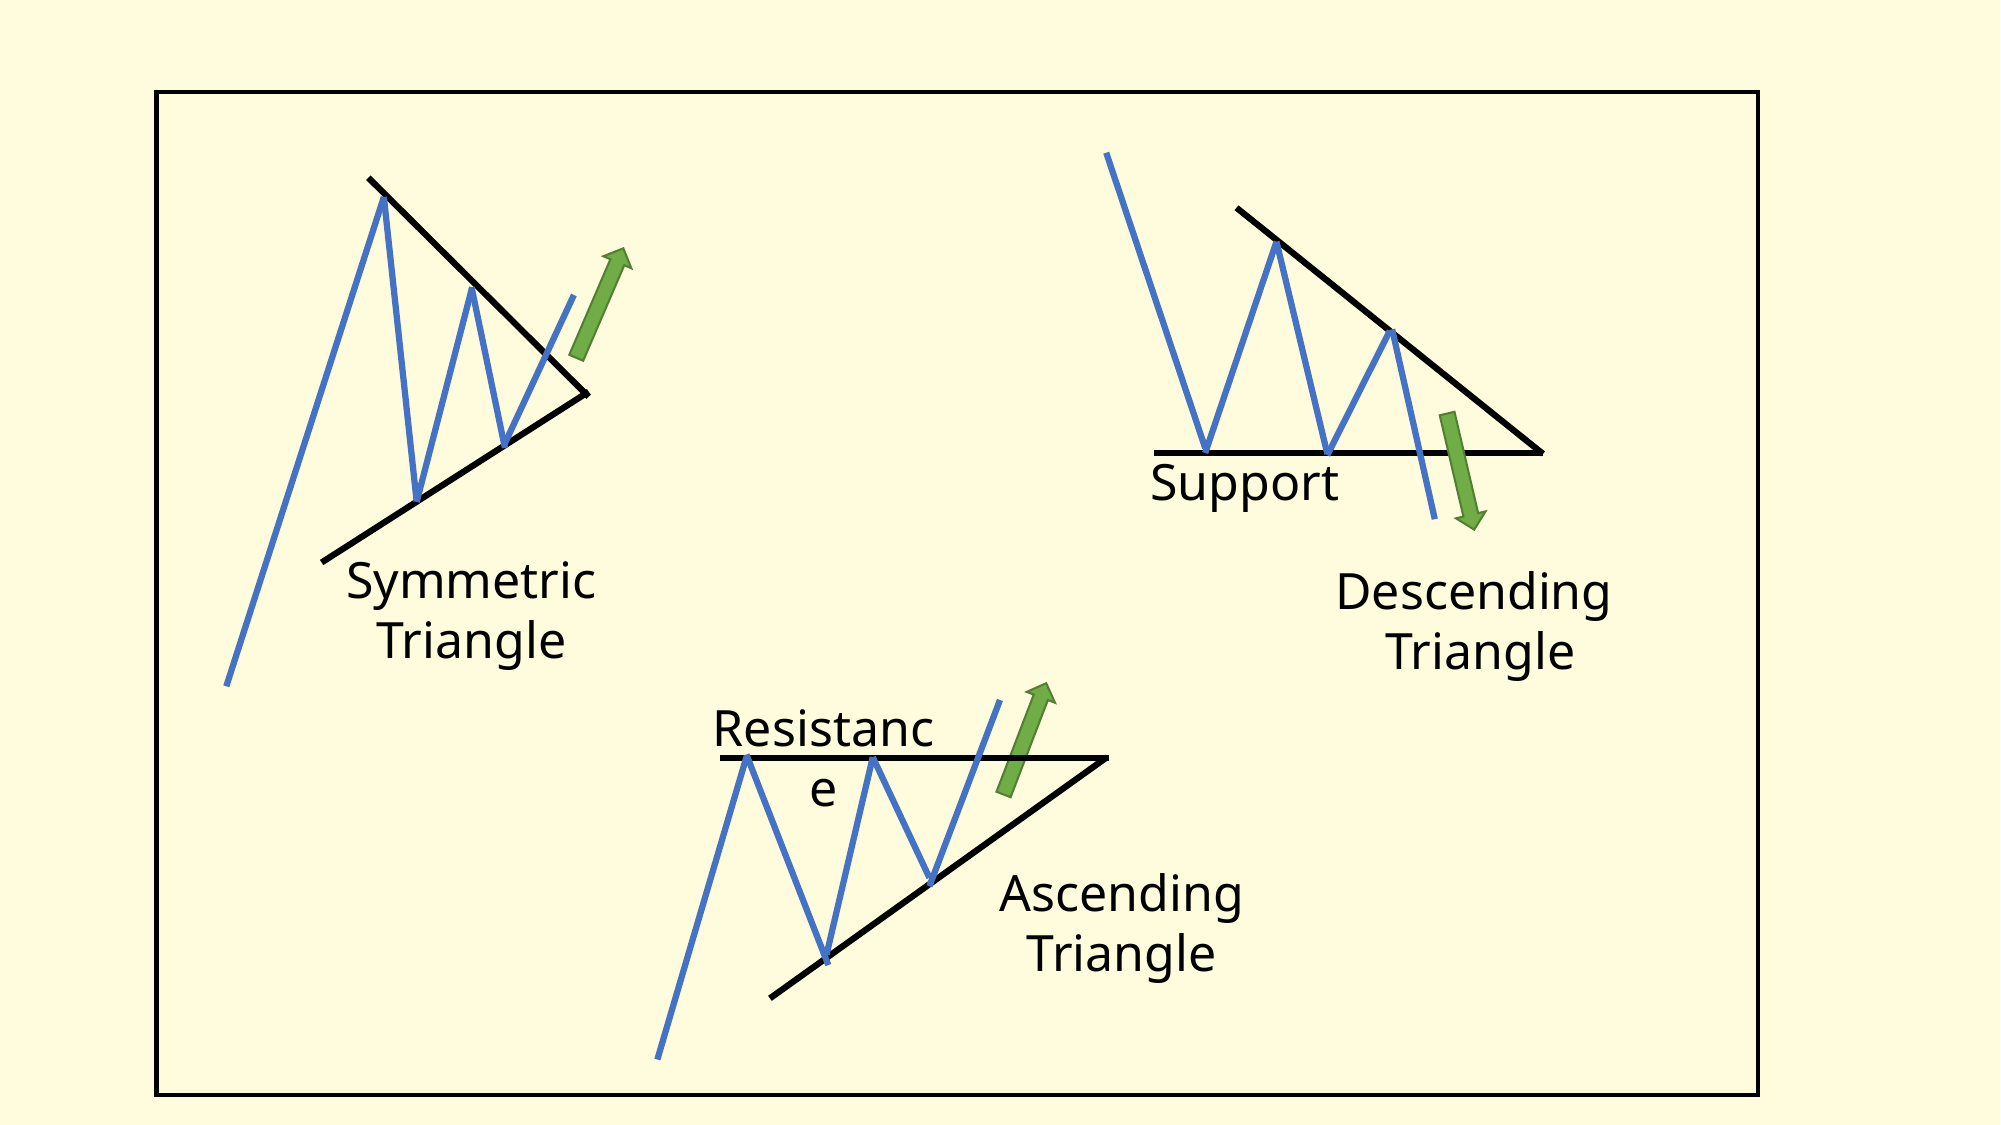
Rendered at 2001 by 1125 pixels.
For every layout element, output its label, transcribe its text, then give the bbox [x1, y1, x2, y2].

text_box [471, 287, 505, 448]
text_box Descending Triangle [1284, 552, 1677, 687]
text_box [1327, 330, 1390, 456]
text_box [155, 91, 1759, 1096]
text_box [1447, 454, 1488, 532]
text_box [657, 757, 747, 1060]
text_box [1205, 241, 1276, 454]
text_box Support [1109, 448, 1381, 518]
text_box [384, 391, 589, 563]
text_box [226, 196, 384, 687]
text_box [1236, 207, 1544, 454]
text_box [383, 196, 417, 502]
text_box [1106, 152, 1206, 448]
text_box [1009, 681, 1057, 755]
text_box Symmetric Triangle [384, 541, 668, 677]
text_box [589, 246, 634, 350]
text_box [746, 754, 829, 965]
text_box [416, 287, 473, 502]
text_box Ascending Triangle [1108, 853, 1318, 989]
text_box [826, 757, 873, 955]
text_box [929, 699, 1000, 887]
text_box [503, 294, 574, 447]
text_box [769, 757, 1108, 999]
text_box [1392, 329, 1435, 520]
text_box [368, 177, 589, 391]
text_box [872, 757, 929, 878]
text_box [1276, 241, 1328, 454]
text_box Resistance [687, 689, 960, 757]
